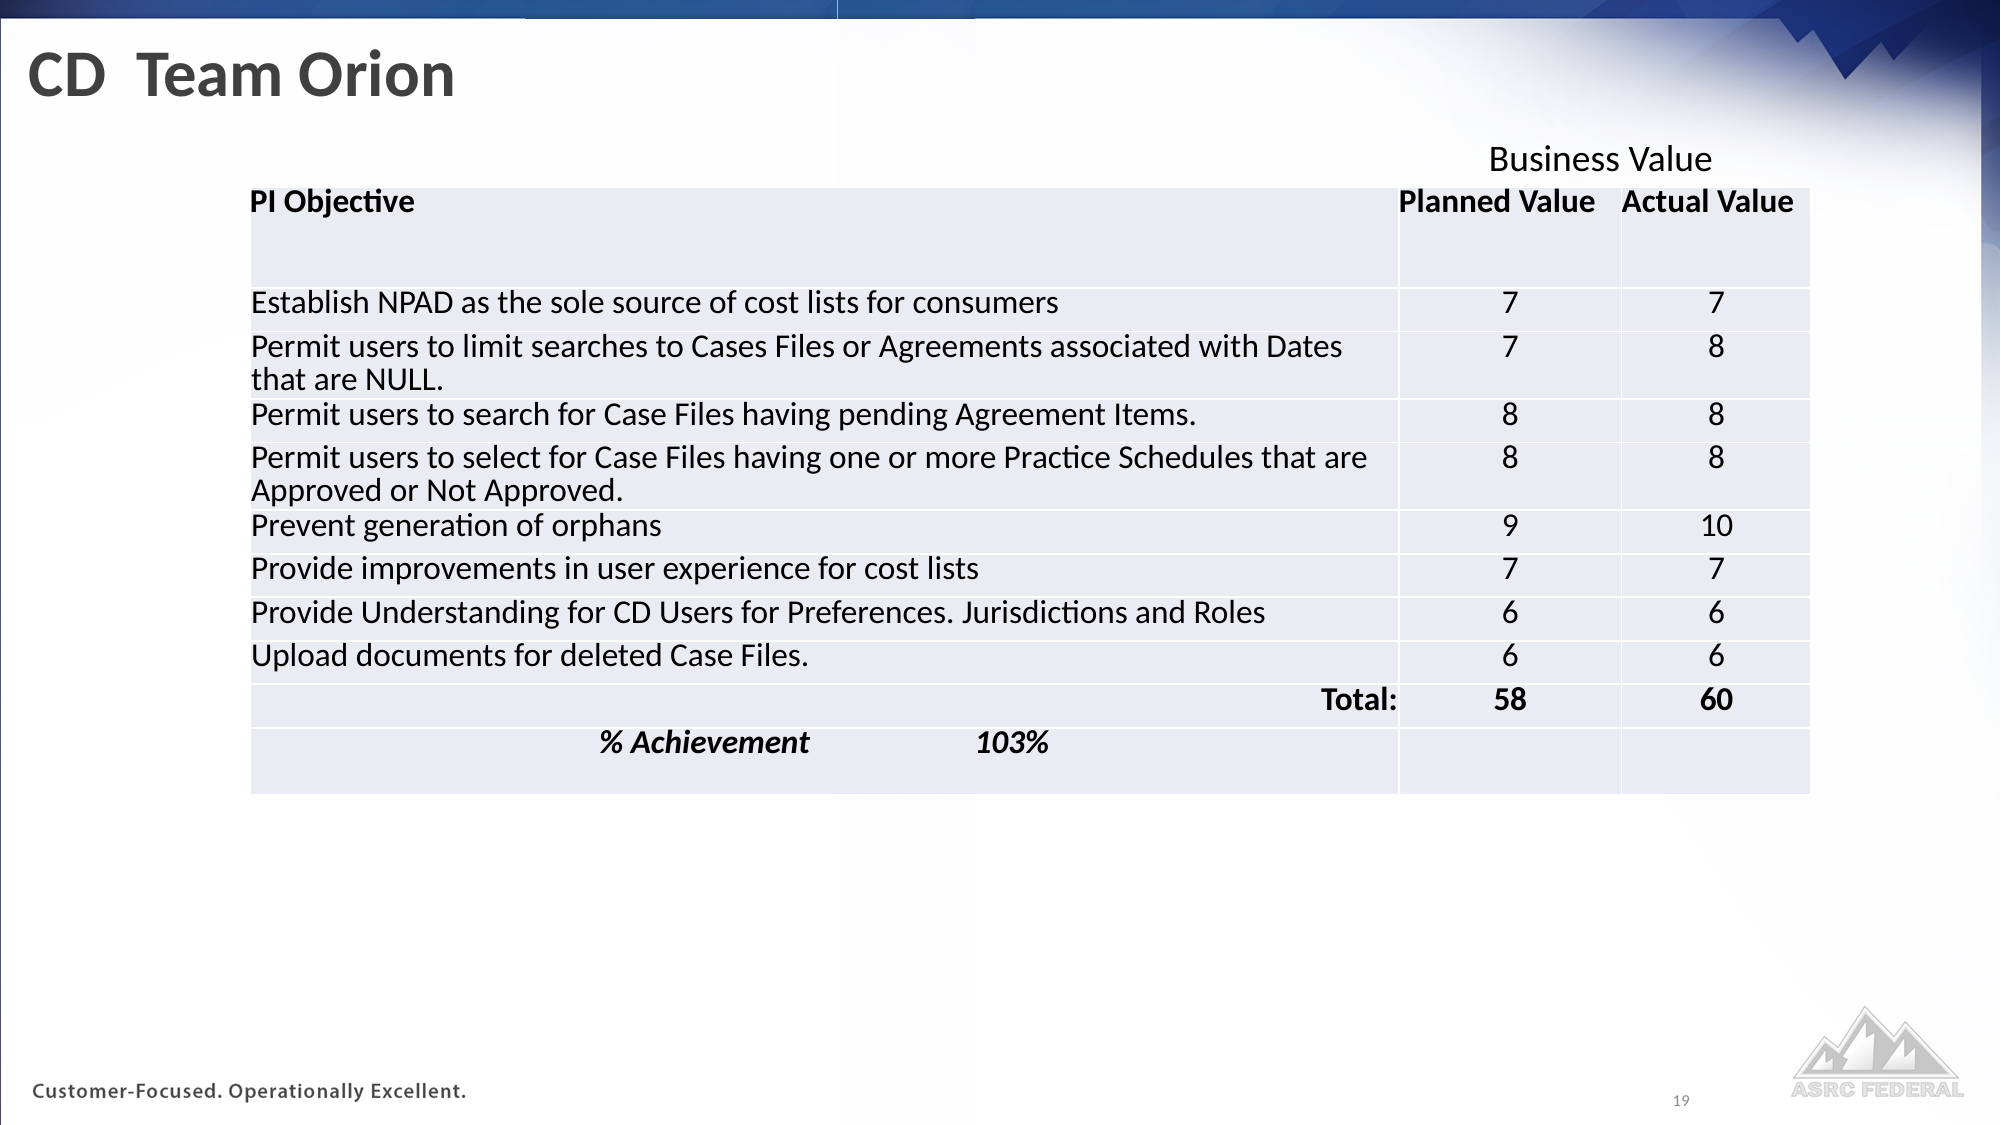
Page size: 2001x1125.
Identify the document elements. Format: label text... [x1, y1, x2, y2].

table_cell 7 [1622, 555, 1810, 596]
table_cell 58 [1400, 685, 1621, 727]
table_cell 9 [1400, 511, 1621, 553]
picture [0, 0, 2000, 1125]
table_header Actual Value [1622, 188, 1810, 287]
table_header PI Objective [251, 188, 1398, 287]
table_cell Upload documents for deleted Case Files. [251, 642, 1398, 683]
table_cell Prevent generation of orphans [251, 511, 1398, 553]
table_cell 7 [1400, 289, 1621, 331]
table_cell Total: [251, 685, 1398, 727]
table_cell 8 [1622, 332, 1810, 398]
table_cell 7 [1622, 289, 1810, 331]
table_cell 8 [1400, 443, 1621, 509]
title CD Team Orion [13, 22, 1377, 150]
table_cell Permit users to select for Case Files having one or more Practice Schedules that are Approved or Not Approved. [251, 443, 1398, 509]
table_cell 7 [1400, 332, 1621, 398]
table_cell 8 [1622, 443, 1810, 509]
table_cell Permit users to search for Case Files having pending Agreement Items. [251, 400, 1398, 442]
table_cell 7 [1400, 555, 1621, 596]
table_cell Provide Understanding for CD Users for Preferences. Jurisdictions and Roles [251, 598, 1398, 640]
table_cell 6 [1622, 598, 1810, 640]
table_header Planned Value [1400, 188, 1621, 287]
table_cell Permit users to limit searches to Cases Files or Agreements associated with Dates that are NULL. [251, 332, 1398, 398]
text_box Business Value [1474, 126, 1729, 187]
table_cell Provide improvements in user experience for cost lists [251, 555, 1398, 596]
table_cell 6 [1400, 598, 1621, 640]
table_cell 60 [1622, 685, 1810, 727]
table_cell [1622, 729, 1810, 794]
table_cell 6 [1400, 642, 1621, 683]
table_cell 10 [1622, 511, 1810, 553]
table_cell 8 [1400, 400, 1621, 442]
slide_number 19 [1612, 1074, 1750, 1125]
table_cell Establish NPAD as the sole source of cost lists for consumers [251, 289, 1398, 331]
table_cell 8 [1622, 400, 1810, 442]
table_cell 6 [1622, 642, 1810, 683]
table_cell % Achievement 103% [251, 729, 1398, 794]
table_cell [1400, 729, 1621, 794]
